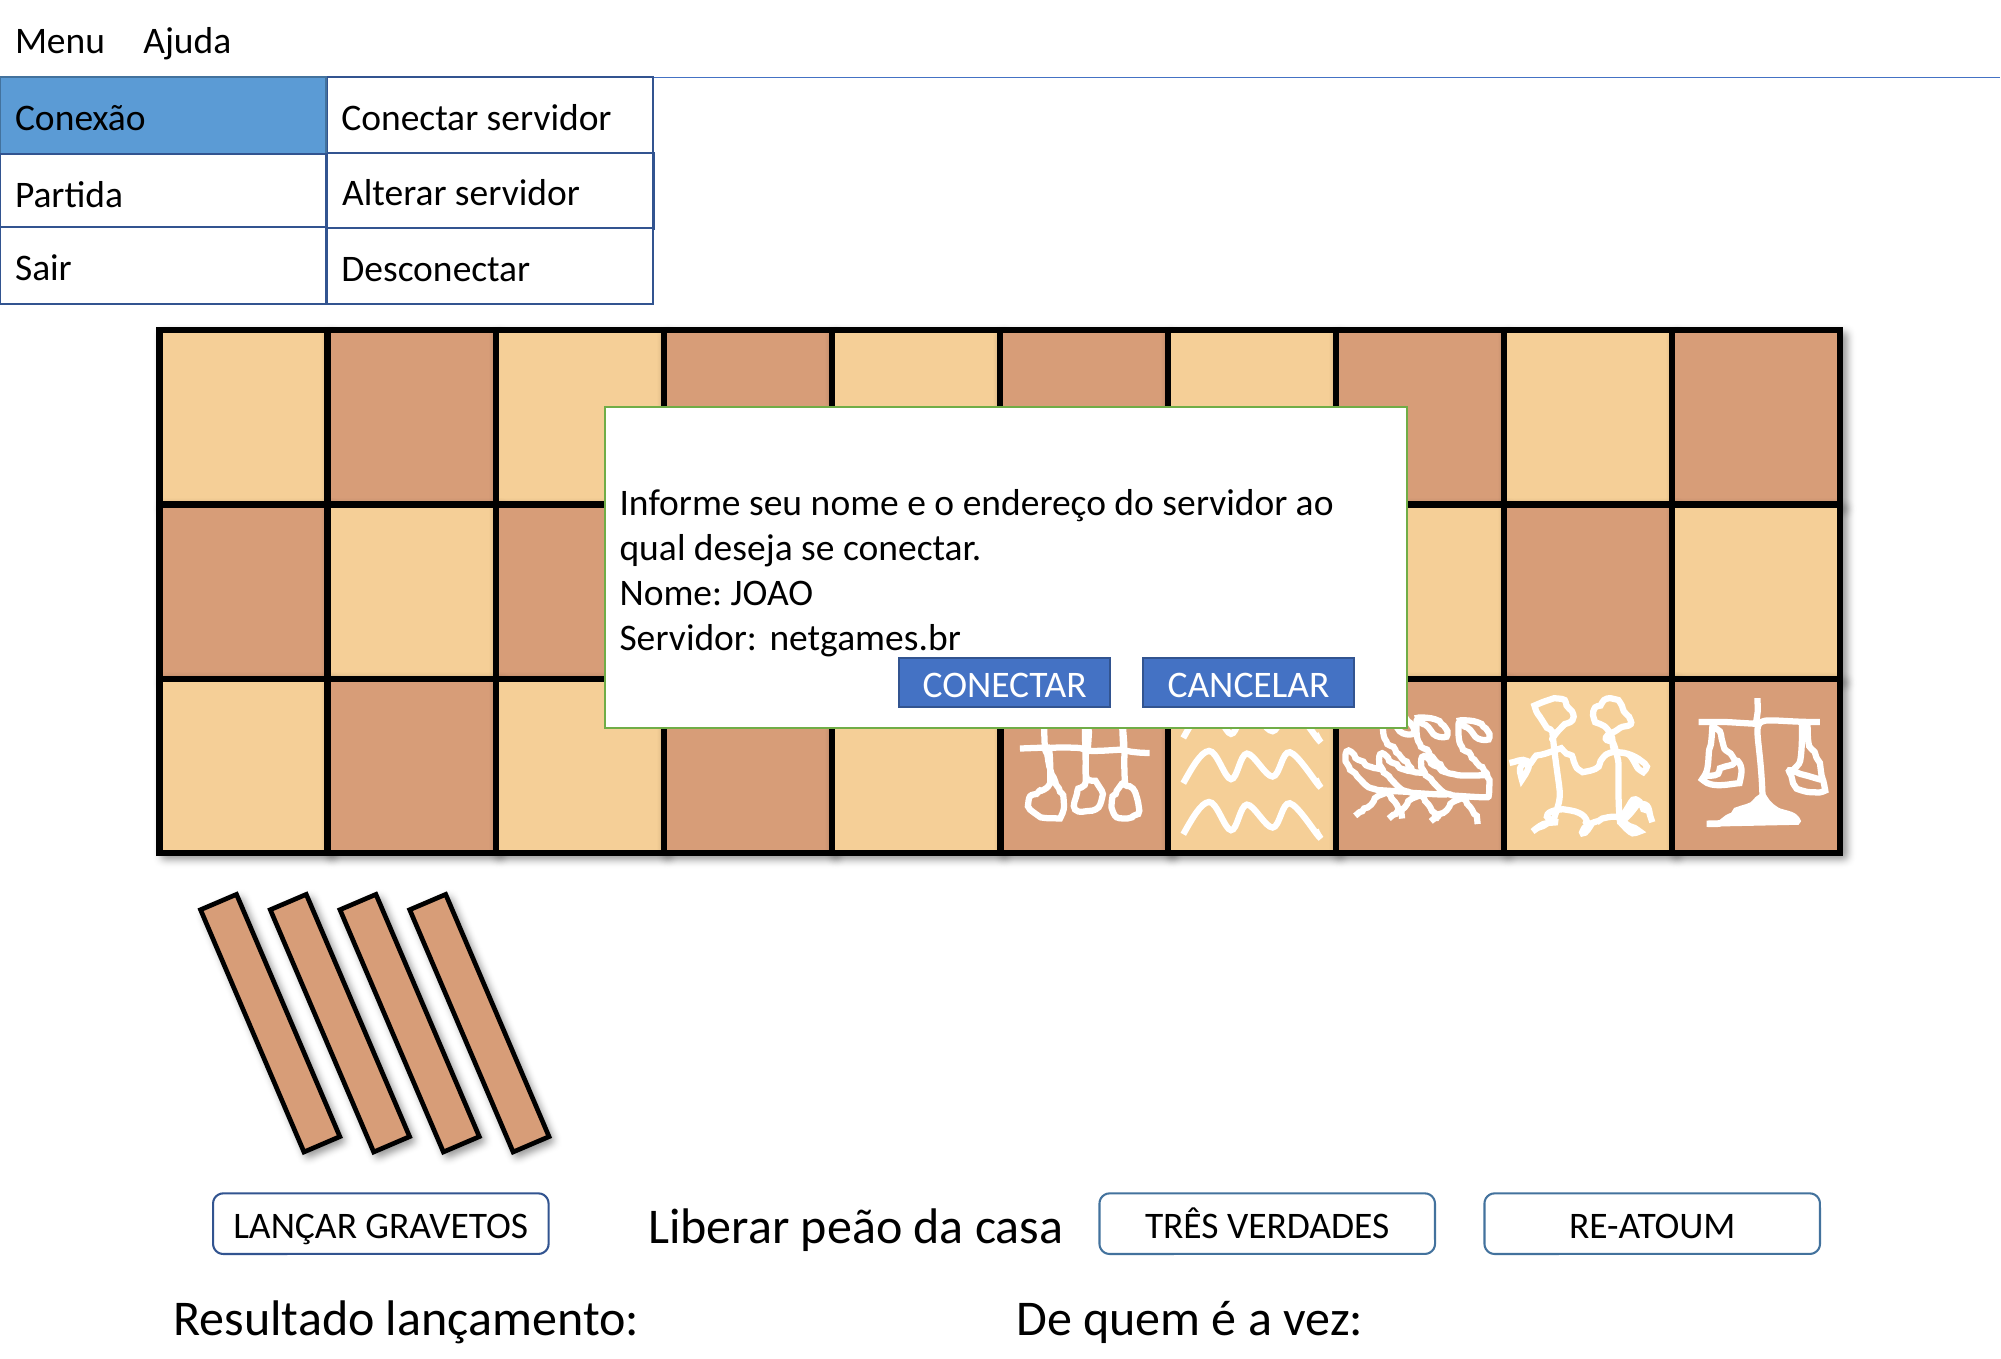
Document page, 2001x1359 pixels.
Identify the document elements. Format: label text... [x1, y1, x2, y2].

text_box Partida [0, 153, 327, 226]
text_box RE-ATOUM [1483, 1192, 1822, 1256]
text_box LANÇAR GRAVETOS [212, 1192, 550, 1256]
text_box Liberar peão da casa [633, 1185, 1079, 1261]
text_box Resultado lançamento: [158, 1277, 666, 1353]
text_box Alterar servidor [327, 152, 655, 230]
text_box Menu [0, 0, 127, 76]
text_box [250, 891, 500, 1155]
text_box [159, 330, 1841, 853]
text_box Ajuda [127, 0, 457, 76]
text_box Conexão [0, 78, 327, 153]
text_box De quem é a vez: [1001, 1277, 1390, 1353]
text_box Sair [0, 226, 327, 305]
text_box Desconectar [325, 227, 654, 305]
text_box Conectar servidor [327, 78, 654, 152]
text_box TRÊS VERDADES [1098, 1192, 1437, 1256]
